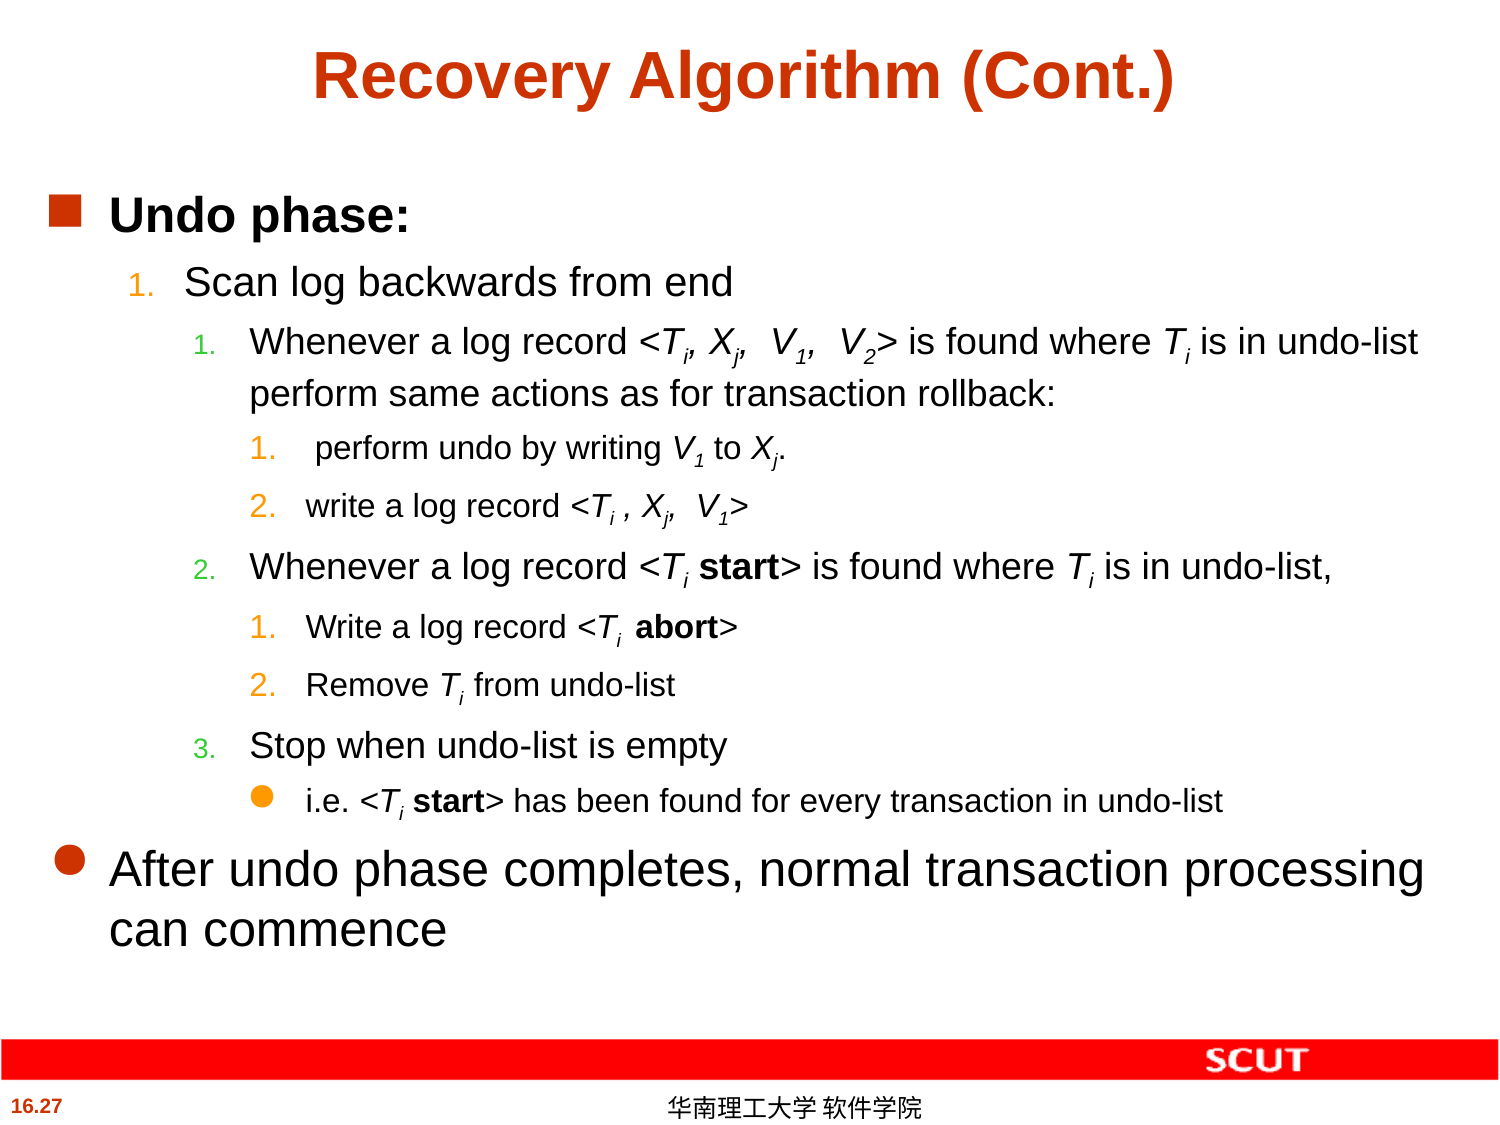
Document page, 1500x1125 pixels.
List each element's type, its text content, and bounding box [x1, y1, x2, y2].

title Recovery Algorithm (Cont.) [37, 18, 1452, 120]
list Undo phase: Scan log backwards from end Whenever a log record <Ti, Xj, V1, V2> is found where Ti is in undo-list perform same actions as for transaction rollback: perform undo by writing V1 to Xj. write a log record <Ti , Xj, V1> Whenever a log record <Ti start> is found where Ti is in undo-list, Write a log record <Ti abort> Remove Ti from undo-list Stop when undo-list is empty i.e. <Ti start> has been found for every transaction in undo-list After undo phase completes, normal transaction processing can commence [37, 174, 1450, 1038]
picture [0, 1038, 1500, 1083]
